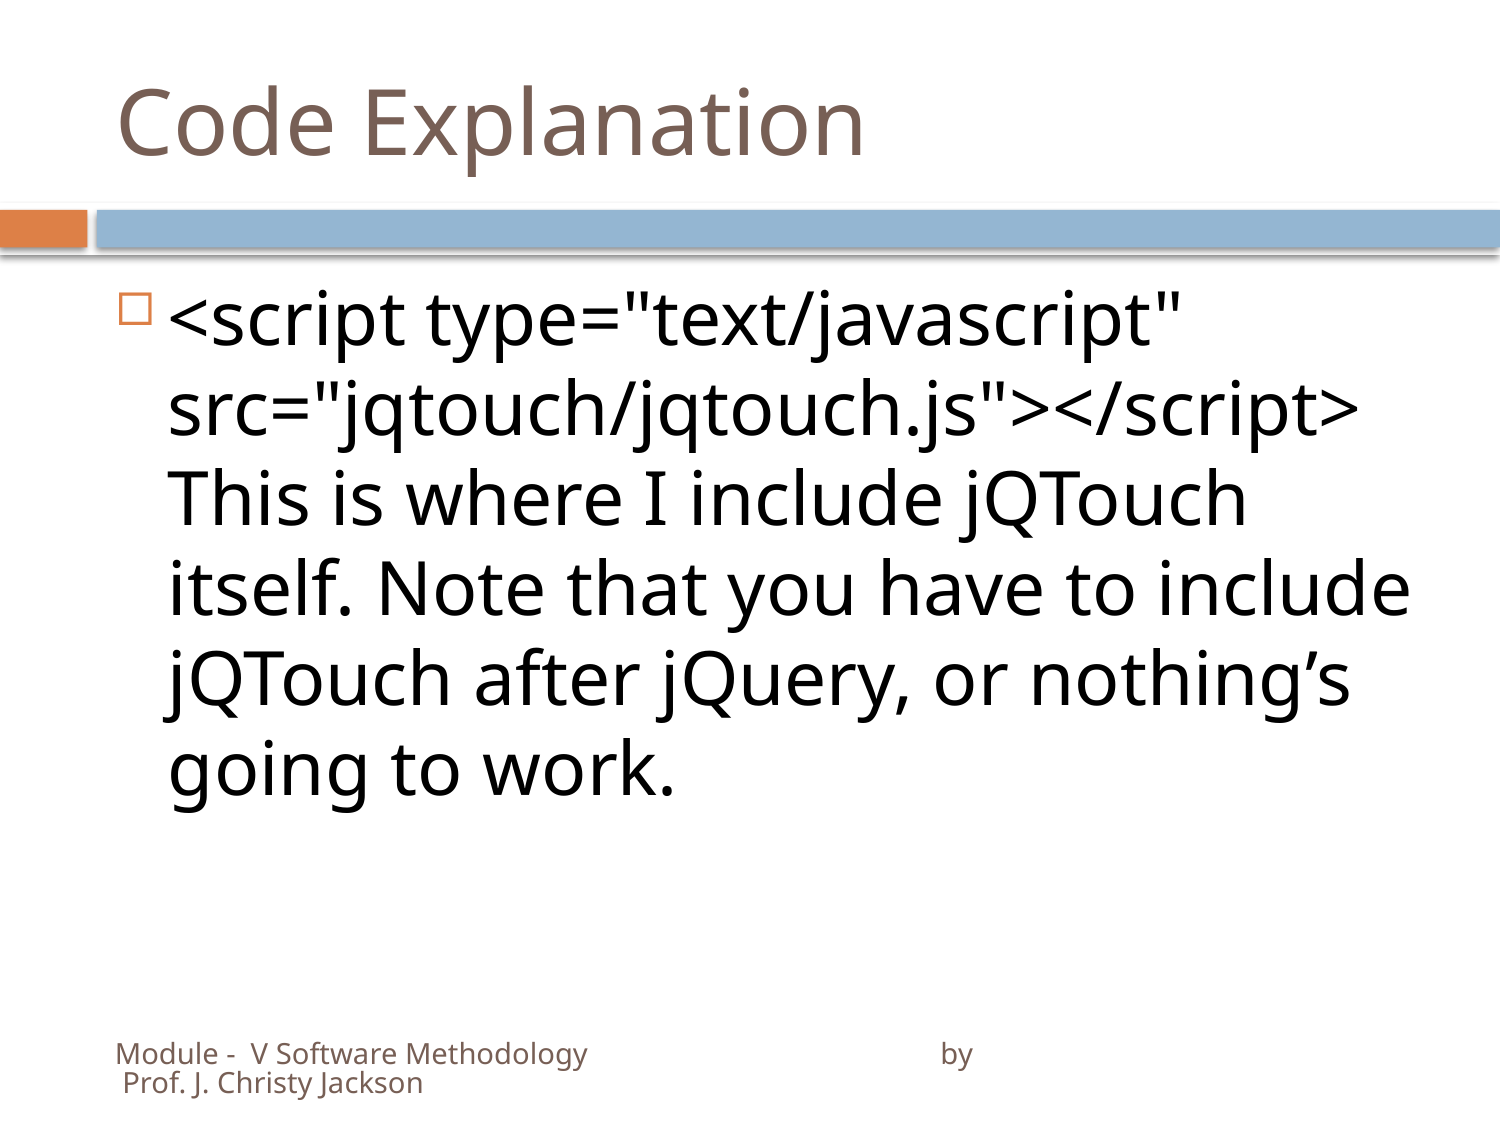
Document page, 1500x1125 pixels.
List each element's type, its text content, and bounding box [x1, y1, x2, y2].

list <script type="text/javascript" src="jqtouch/jqtouch.js"></script> This is where I include jQTouch itself. Note that you have to include jQTouch after jQuery, or nothing’s going to work. [100, 262, 1438, 1000]
footer Module - V Software Methodology by Prof. J. Christy Jackson [99, 1025, 990, 1085]
title Code Explanation [100, 37, 1438, 200]
